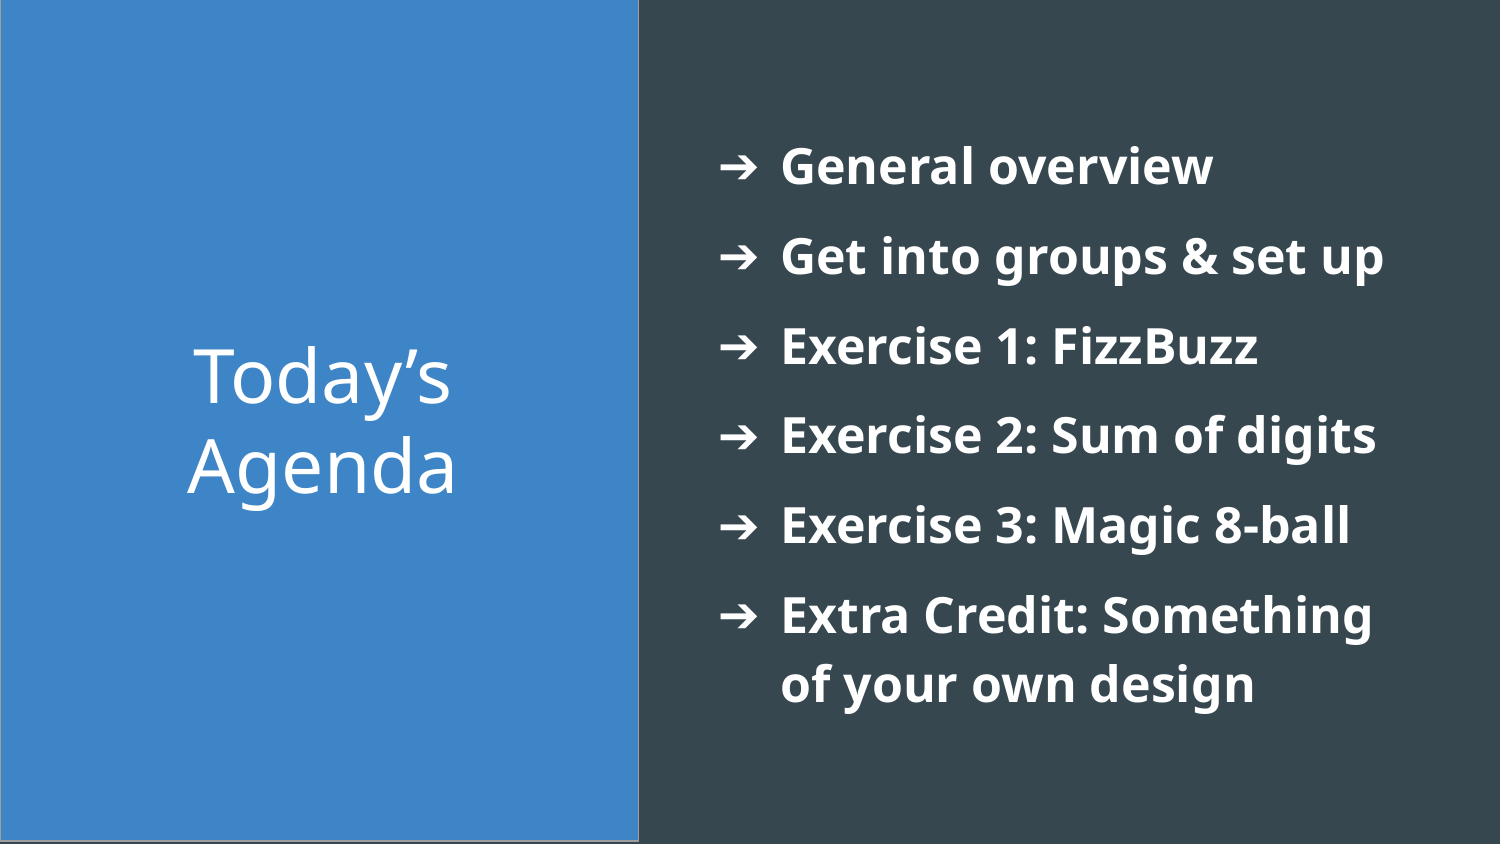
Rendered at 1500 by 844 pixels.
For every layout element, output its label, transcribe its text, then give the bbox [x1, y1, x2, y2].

list General overview Get into groups & set up Exercise 1: FizzBuzz Exercise 2: Sum of digits Exercise 3: Magic 8-ball Extra Credit: Something of your own design [690, 43, 1449, 794]
title Today’s Agenda [51, 43, 596, 794]
text_box [0, 0, 639, 842]
